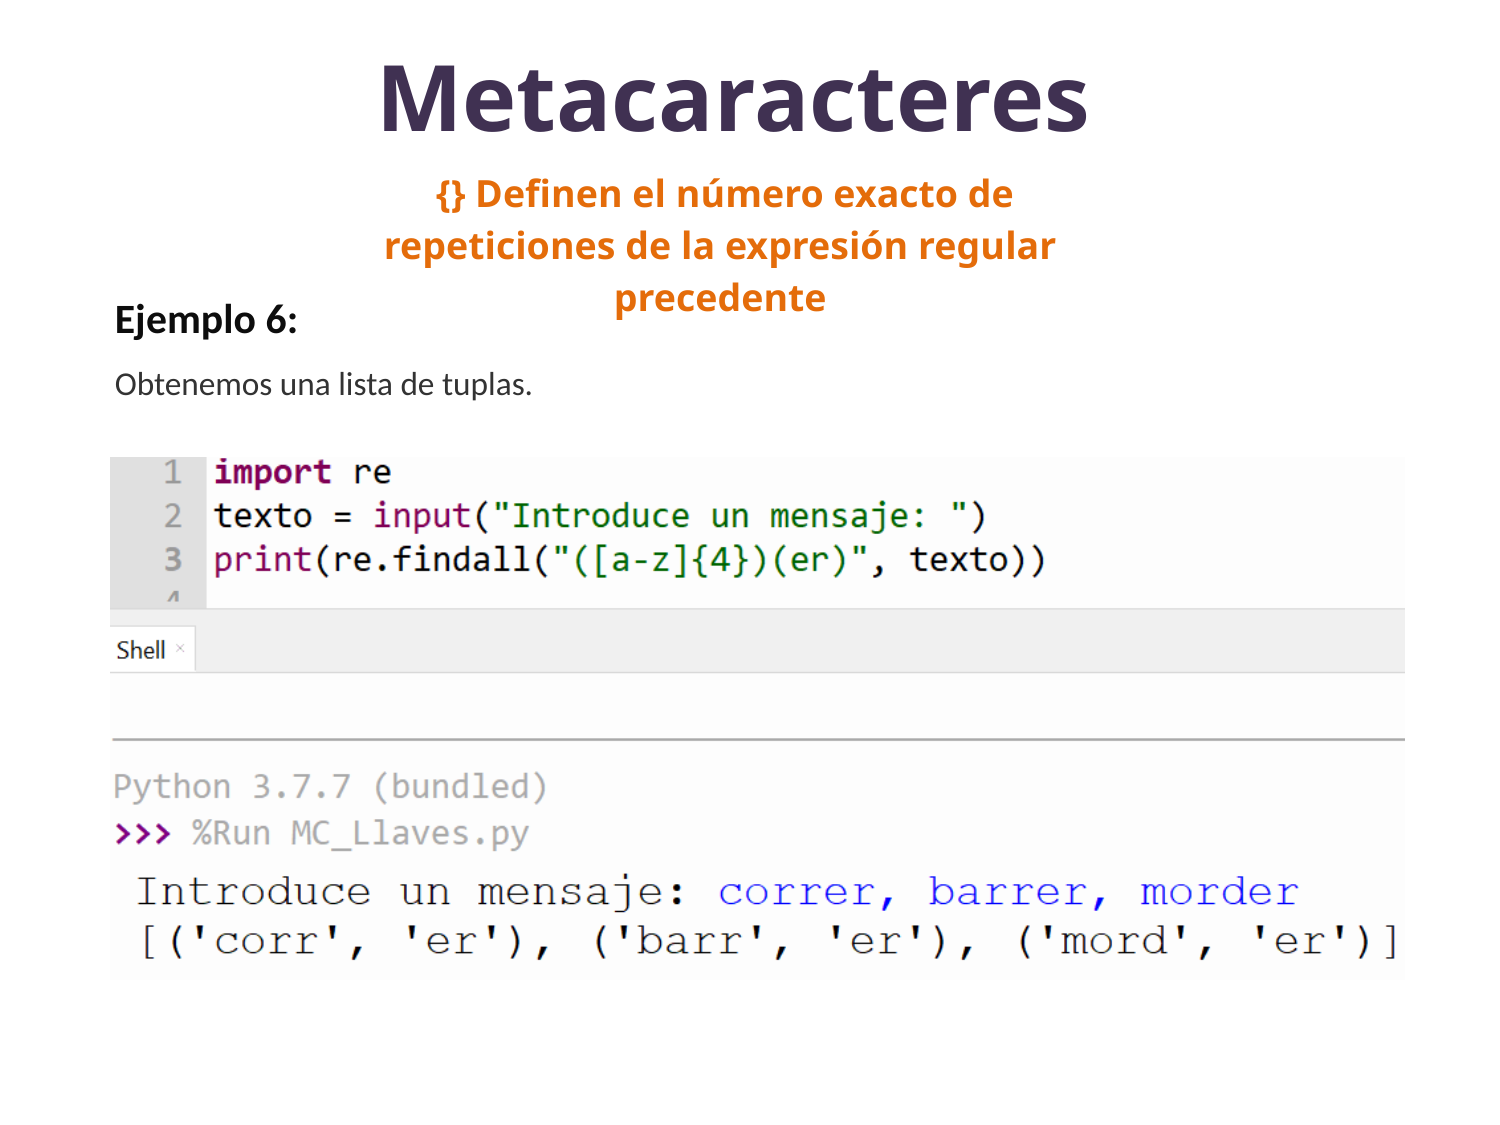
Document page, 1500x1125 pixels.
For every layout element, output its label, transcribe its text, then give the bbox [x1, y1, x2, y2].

text_box {} Definen el número exacto de repeticiones de la expresión regular precedente [336, 155, 1105, 259]
text_box Ejemplo 6: [100, 259, 1400, 342]
picture [109, 457, 1406, 980]
text_box Obtenemos una lista de tuplas. [100, 342, 1420, 410]
title Metacaracteres [47, 0, 1420, 189]
